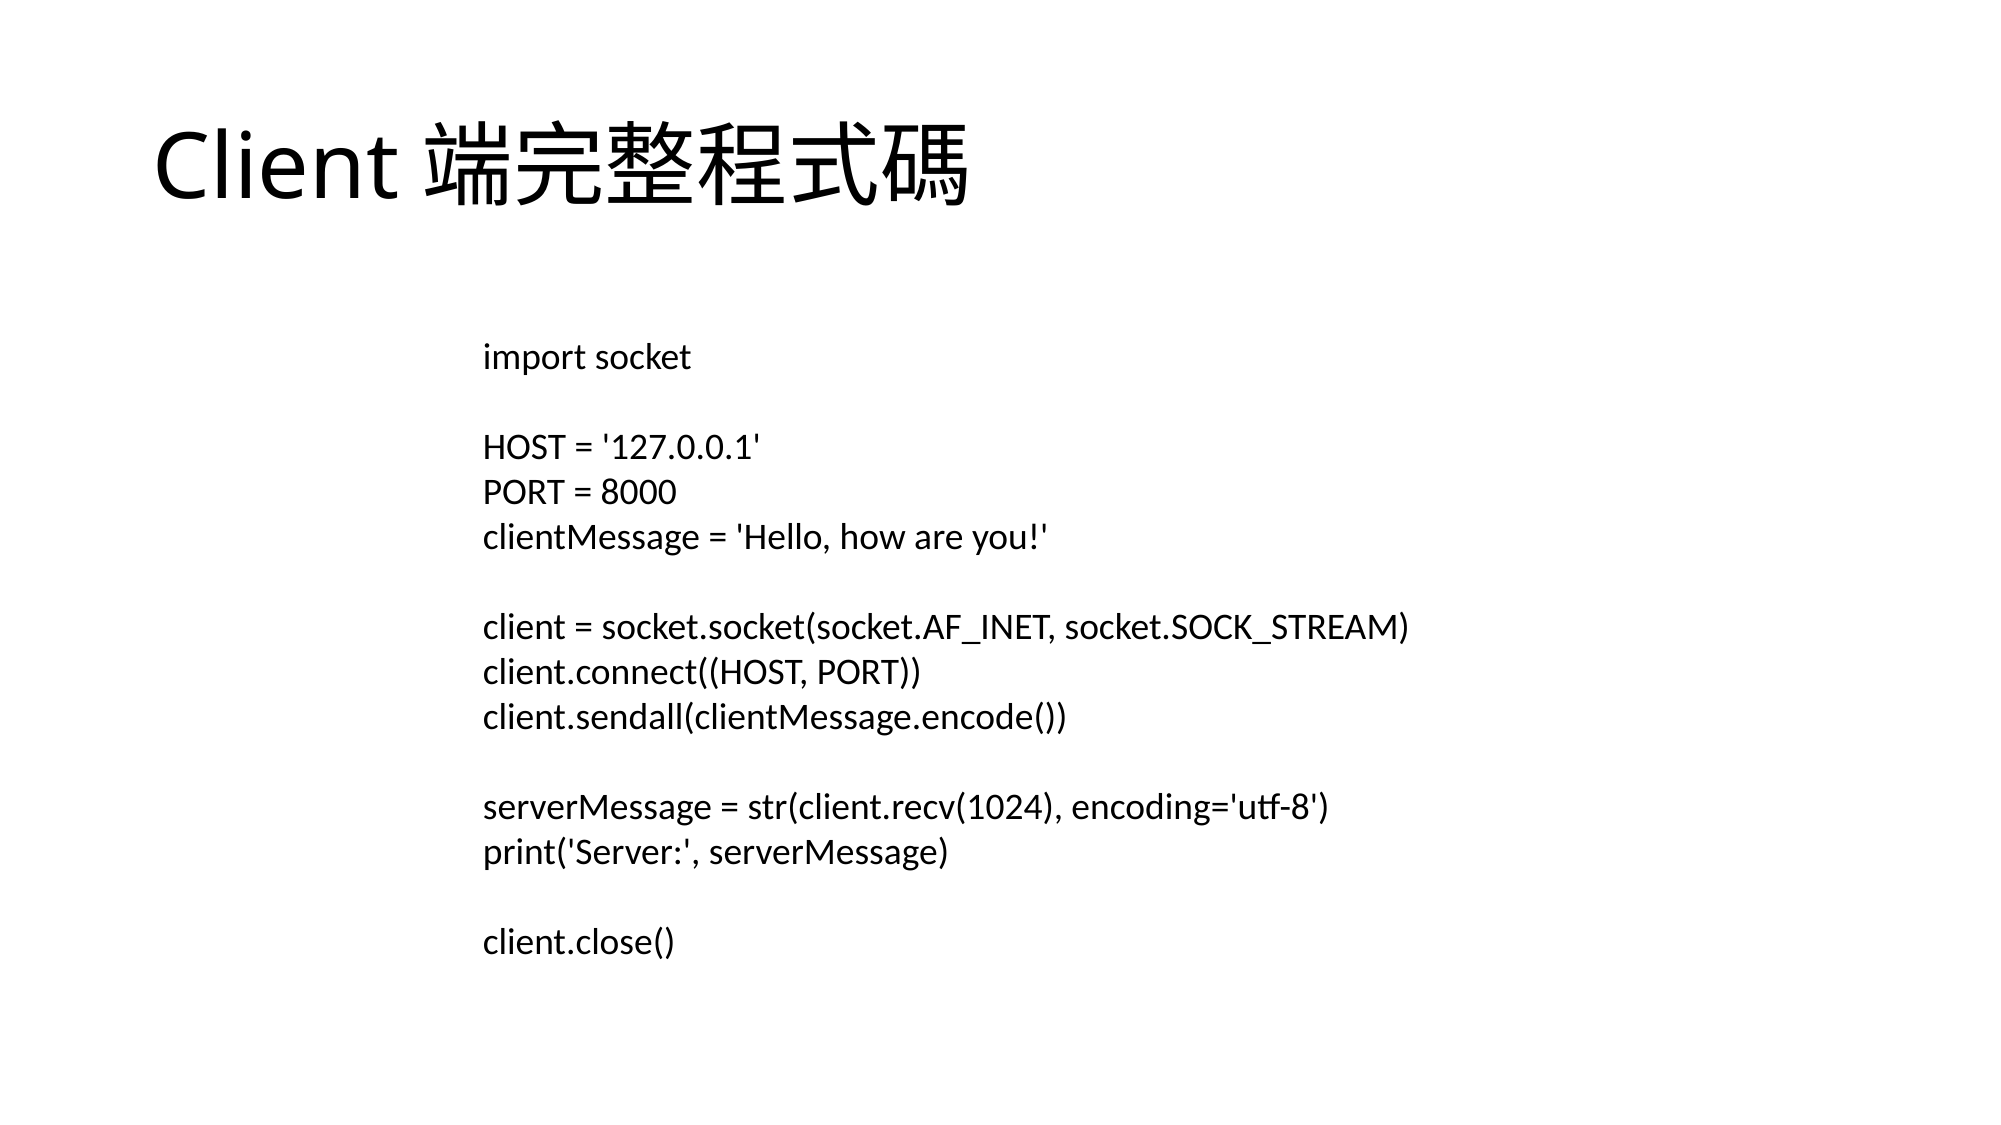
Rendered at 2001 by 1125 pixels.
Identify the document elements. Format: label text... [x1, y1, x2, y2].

title Client端完整程式碼 [137, 59, 1863, 278]
text_box import socket HOST = '127.0.0.1' PORT = 8000 clientMessage = 'Hello, how are you!' client = socket.socket(socket.AF_INET, socket.SOCK_STREAM) client.connect((HOST, PORT)) client.sendall(clientMessage.encode()) serverMessage = str(client.recv(1024), encoding='utf-8') print('Server:', serverMessage) client.close() [468, 324, 1480, 970]
